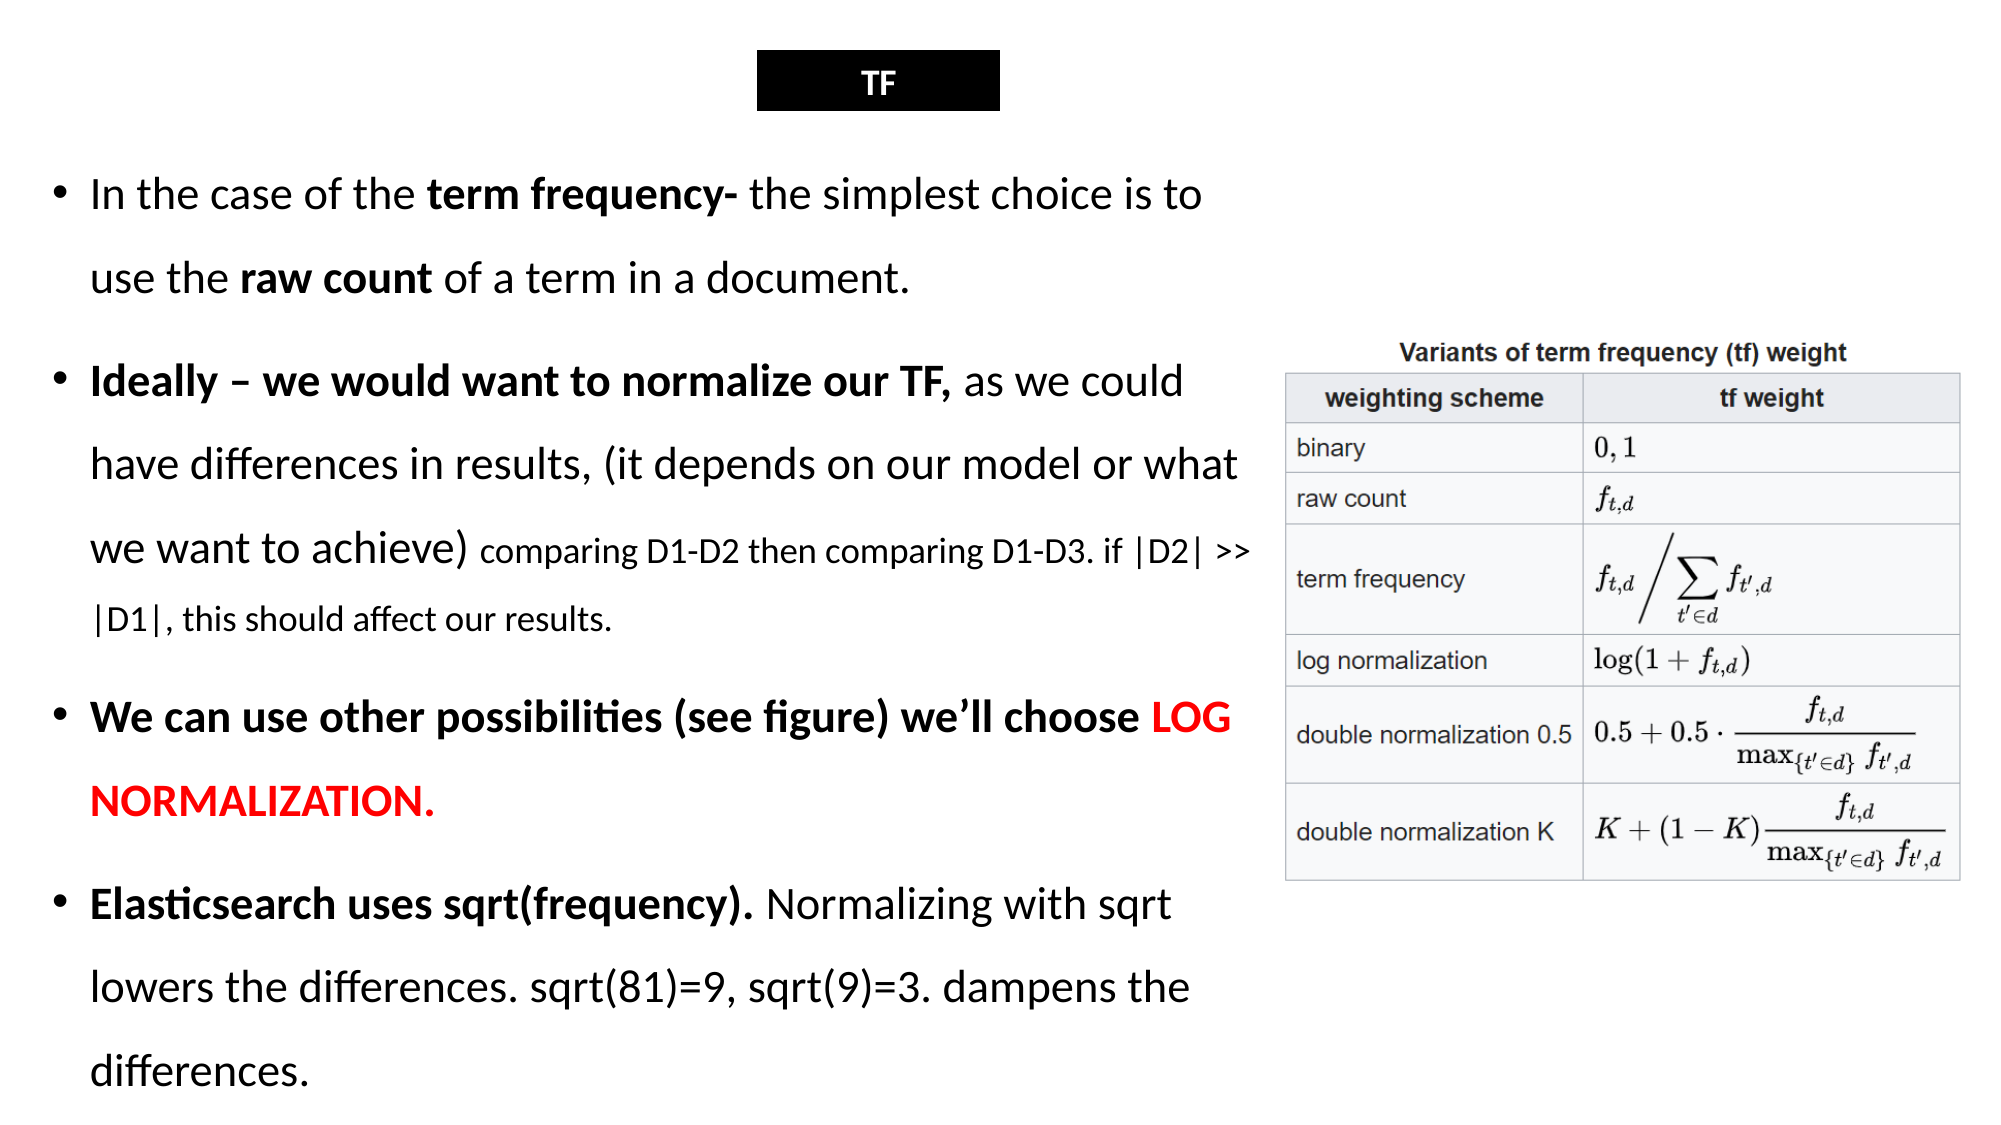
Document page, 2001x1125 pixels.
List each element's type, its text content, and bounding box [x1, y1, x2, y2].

picture [1278, 319, 1976, 889]
text_box TF [757, 50, 1000, 111]
list In the case of the term frequency- the simplest choice is to use the raw count of a term in a document. Ideally – we would want to normalize our TF, as we could have differences in results, (it depends on our model or what we want to achieve) comparing D1-D2 then comparing D1-D3. if |D2| >> |D1|, this should affect our results. We can use other possibilities (see figure) we’ll choose LOG NORMALIZATION. Elasticsearch uses sqrt(frequency). Normalizing with sqrt lowers the differences. sqrt(81)=9, sqrt(9)=3. dampens the differences. [37, 127, 1279, 1108]
